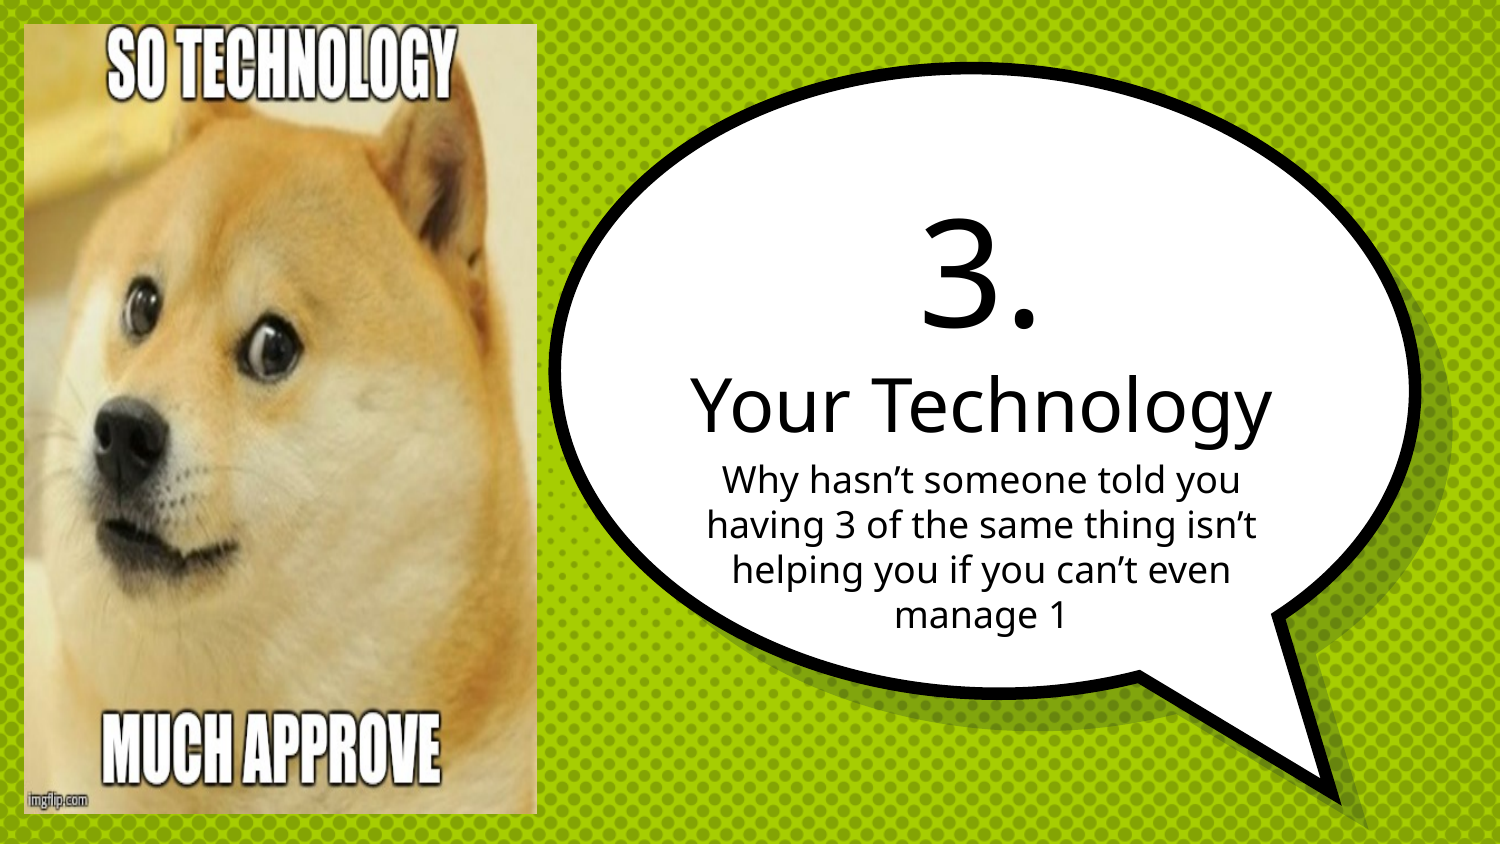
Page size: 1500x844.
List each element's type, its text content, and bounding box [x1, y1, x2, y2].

picture [24, 24, 538, 815]
subtitle Why hasn’t someone told you having 3 of the same thing isn’t helping you if you can’t even manage 1 [672, 440, 1291, 570]
title 3. Your Technology [672, 272, 1291, 440]
